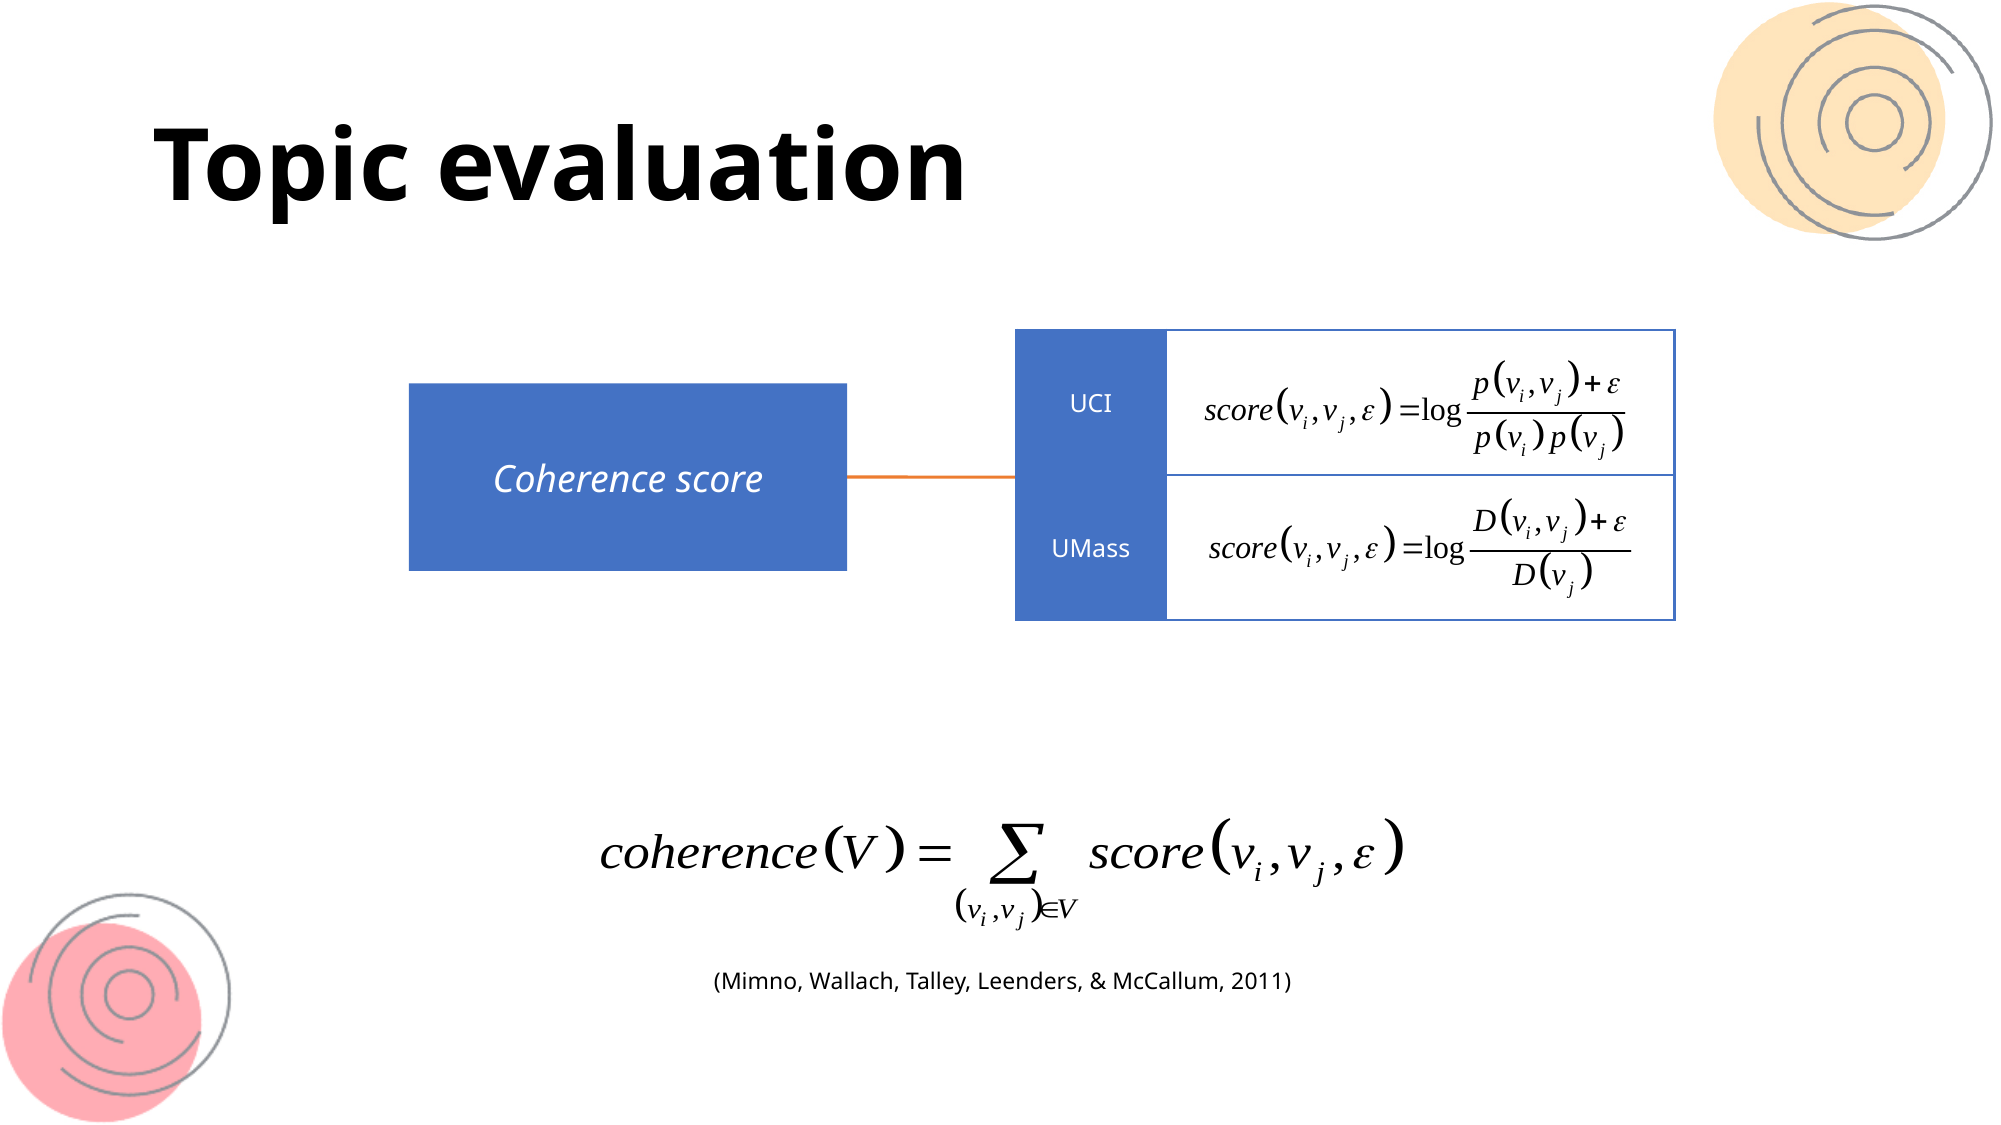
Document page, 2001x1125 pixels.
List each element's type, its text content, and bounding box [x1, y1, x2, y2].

table_cell UMass [1018, 476, 1164, 619]
title Topic evaluation [137, 59, 1863, 278]
table_cell [1167, 476, 1673, 619]
table_header UCI [1018, 331, 1164, 474]
text_box Coherence score [408, 383, 848, 571]
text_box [1203, 494, 1638, 608]
table_header [1167, 331, 1673, 474]
picture [1685, 0, 2000, 253]
picture [0, 873, 254, 1125]
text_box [591, 811, 1409, 941]
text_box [1198, 356, 1633, 471]
text_box (Mimno, Wallach, Talley, Leenders, & McCallum, 2011) [627, 959, 1378, 1002]
